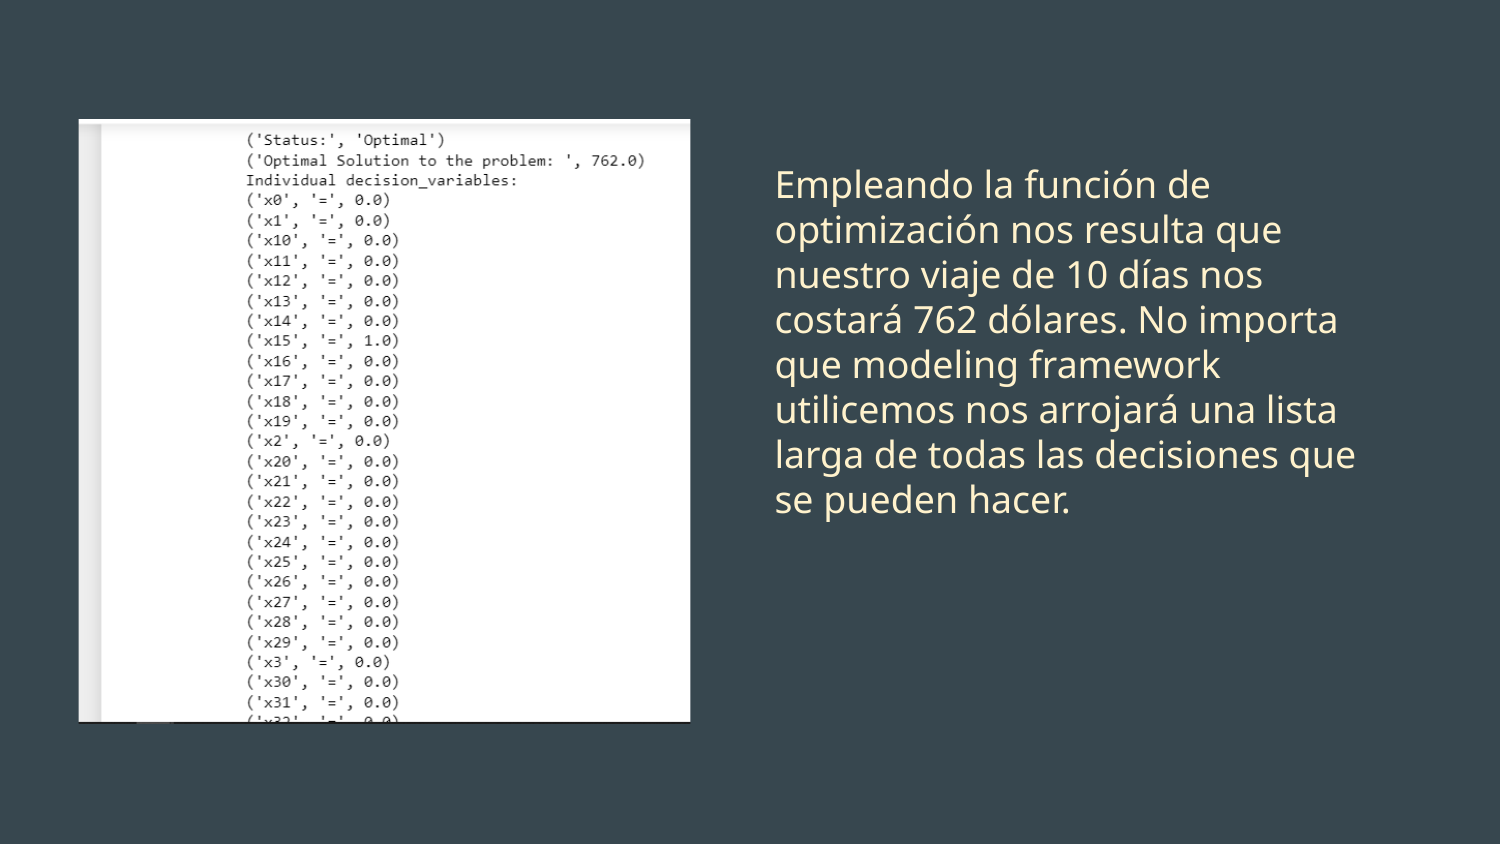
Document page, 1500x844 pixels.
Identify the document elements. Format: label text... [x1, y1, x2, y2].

picture [78, 119, 691, 725]
text_box Empleando la función de optimización nos resulta que nuestro viaje de 10 días nos costará 762 dólares. No importa que modeling framework utilicemos nos arrojará una lista larga de todas las decisiones que se pueden hacer. [759, 146, 1387, 754]
